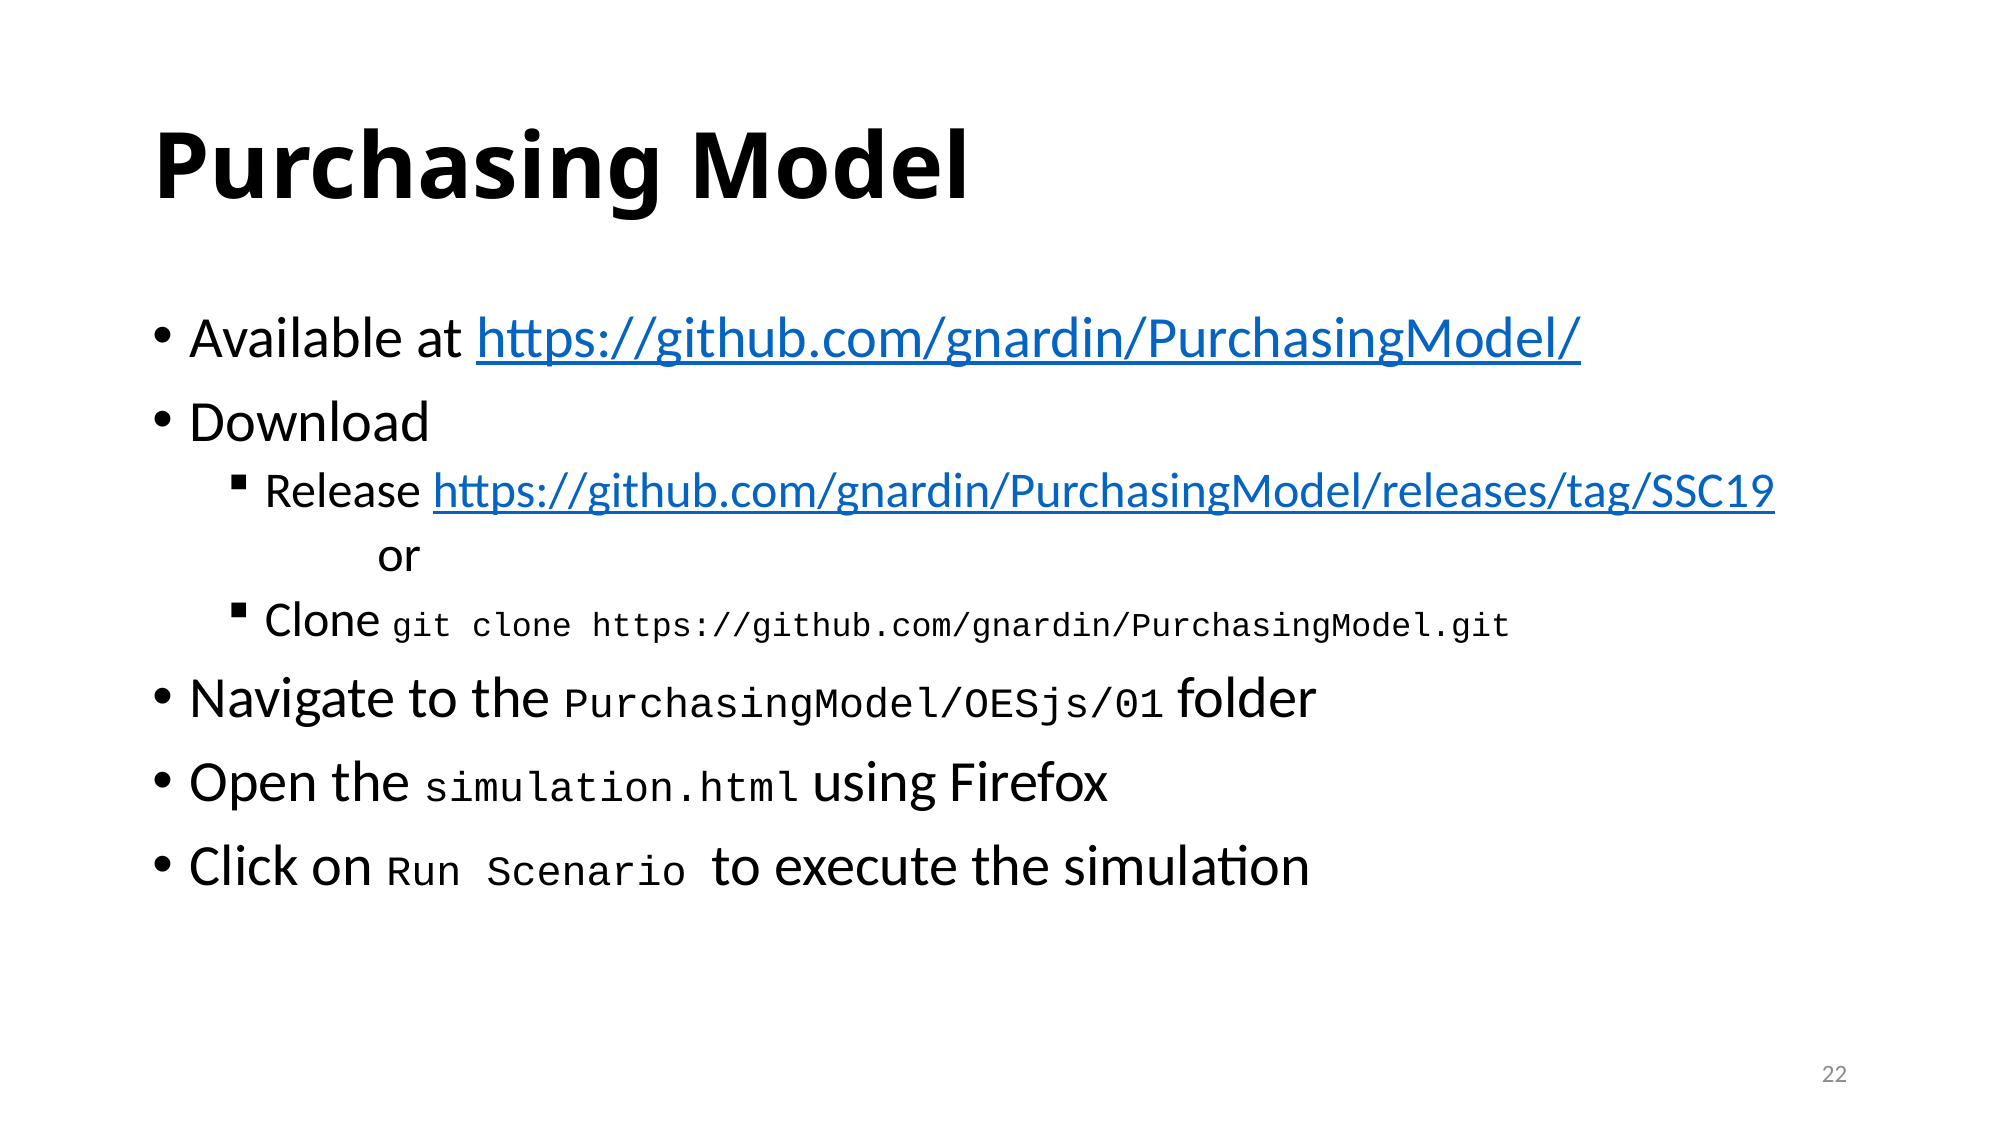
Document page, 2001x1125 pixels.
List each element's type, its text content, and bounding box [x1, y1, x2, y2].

title Purchasing Model [137, 59, 1863, 278]
slide_number 22 [1412, 1042, 1863, 1103]
list Available at https://github.com/gnardin/PurchasingModel/ Download Release https://github.com/gnardin/PurchasingModel/releases/tag/SSC19 or Clone git clone https://github.com/gnardin/PurchasingModel.git Navigate to the PurchasingModel/OESjs/01 folder Open the simulation.html using Firefox Click on Run Scenario to execute the simulation [137, 299, 1863, 1014]
